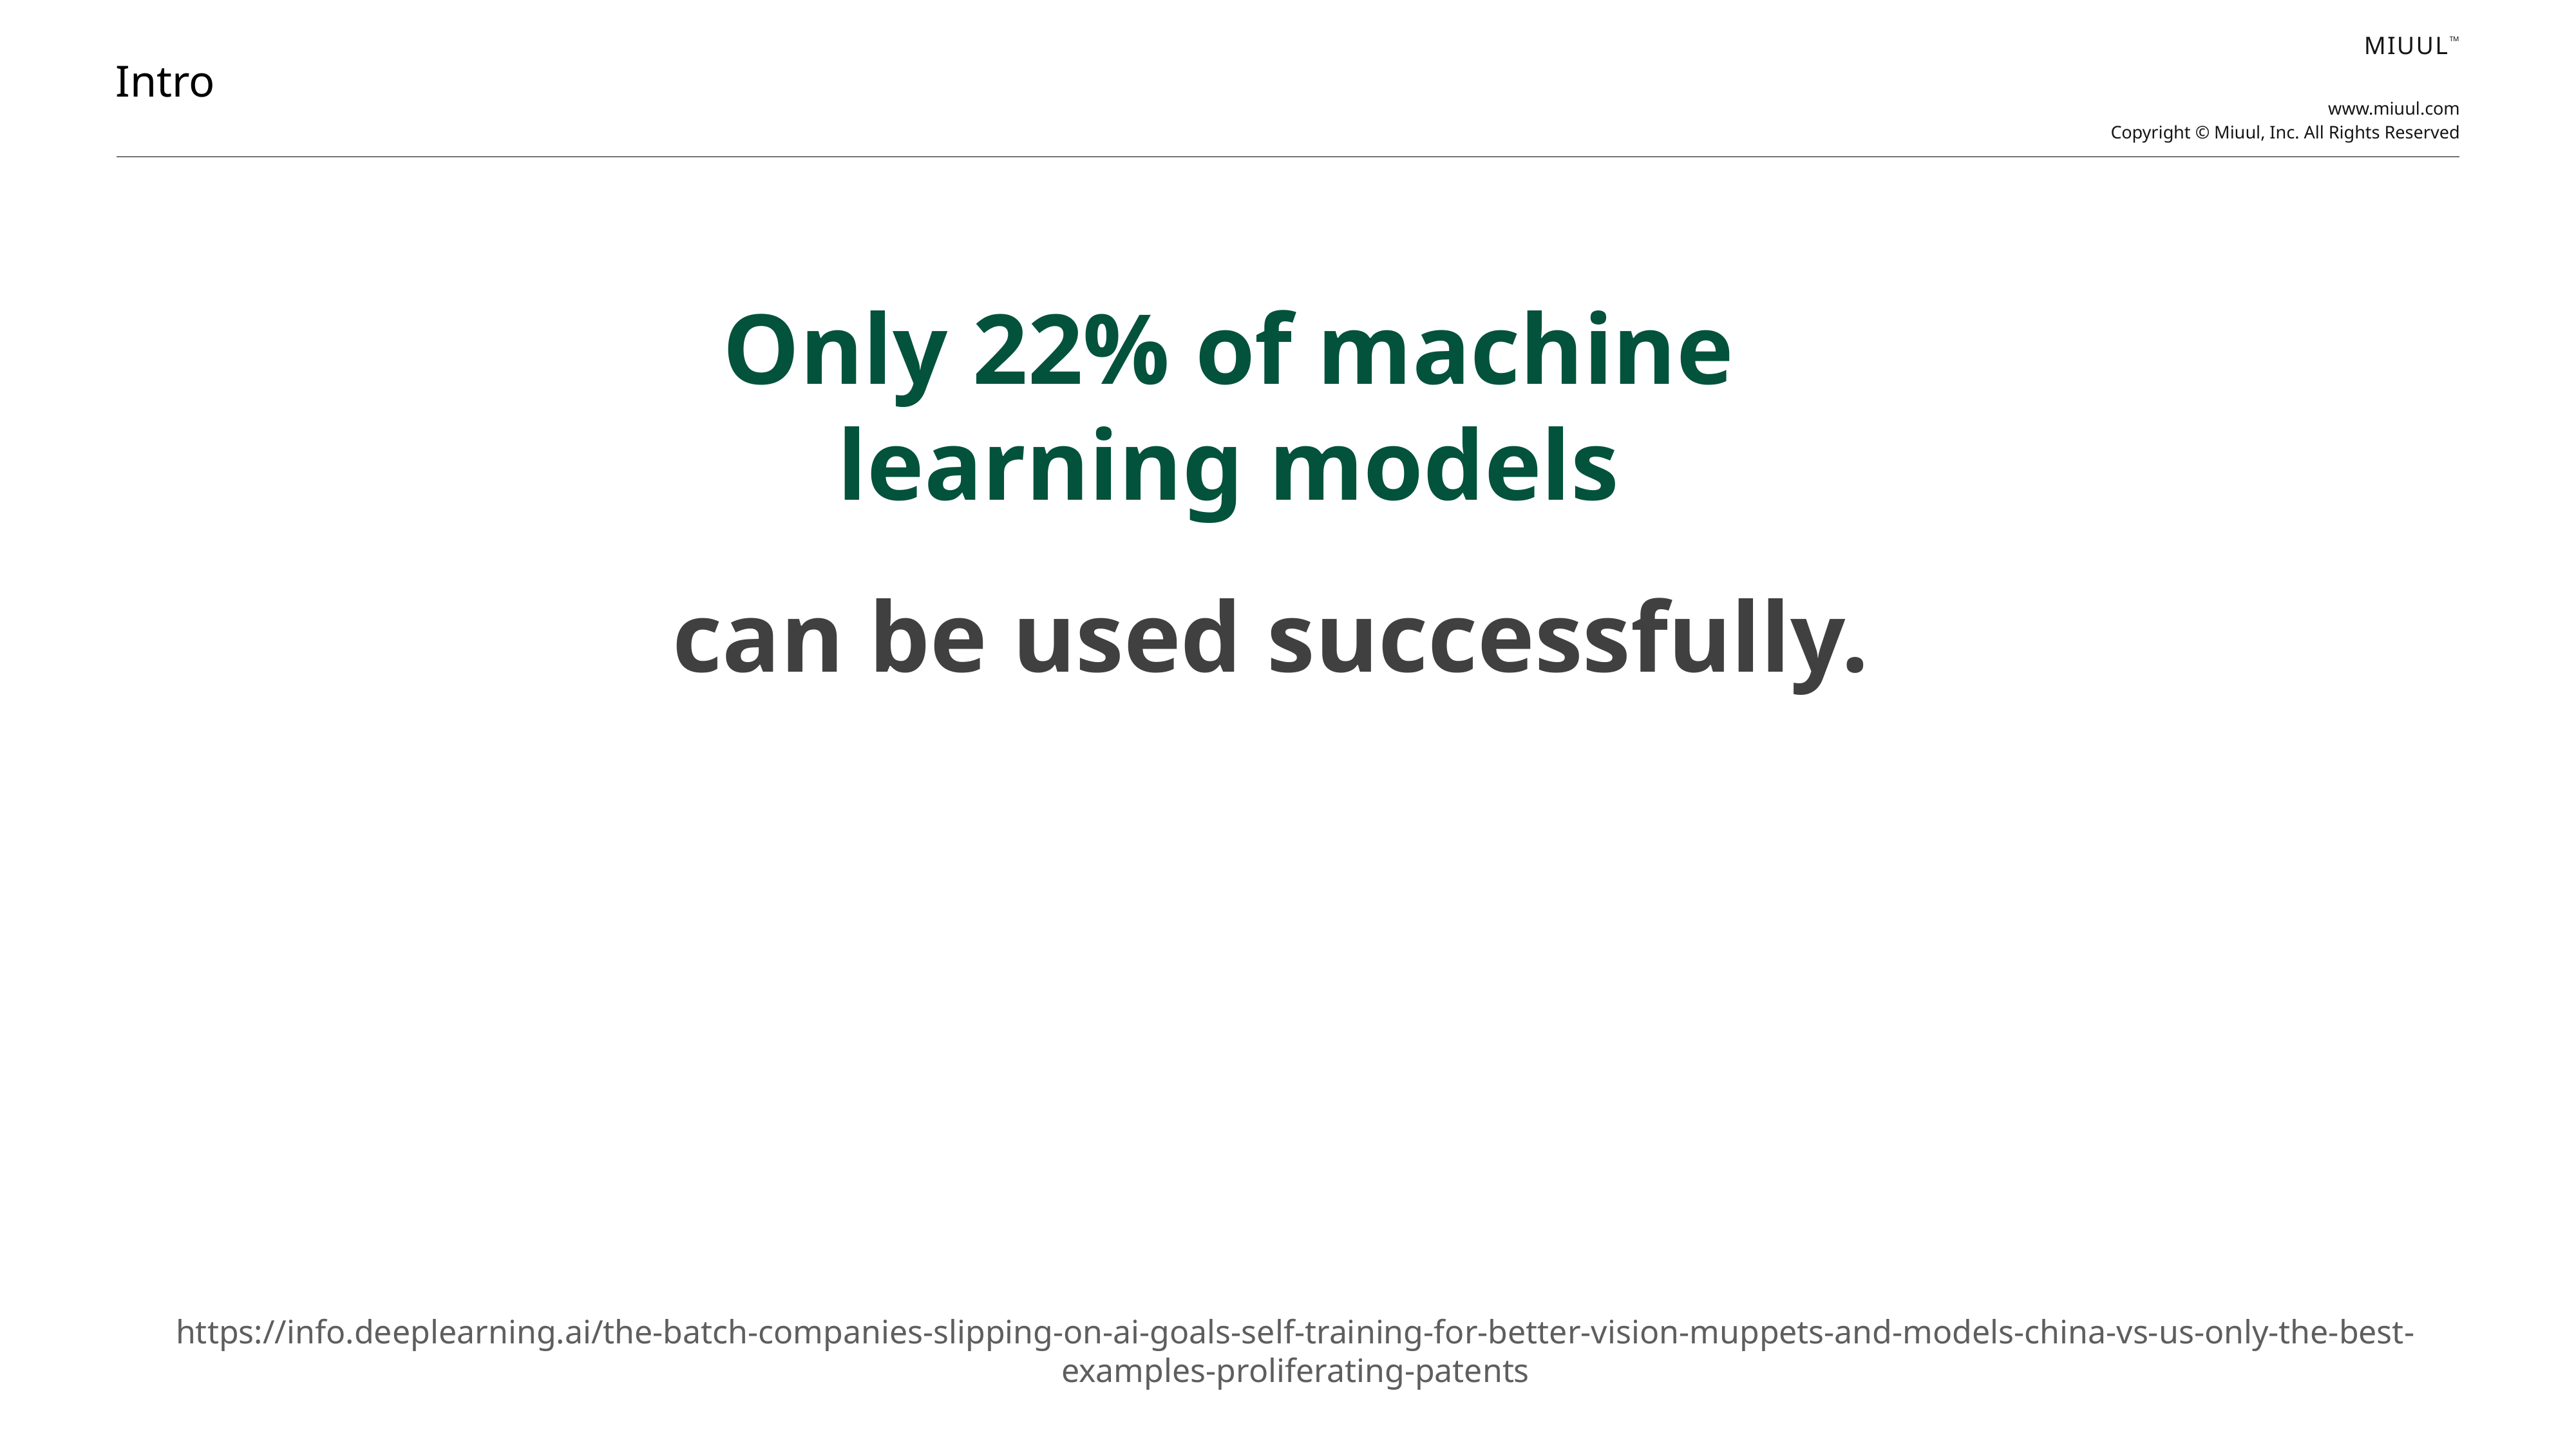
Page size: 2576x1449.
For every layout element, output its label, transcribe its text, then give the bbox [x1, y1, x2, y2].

text_box can be used successfully. [284, 570, 2258, 696]
text_box https://info.deeplearning.ai/the-batch-companies-slipping-on-ai-goals-self-training-for-better-vision-muppets-and-models-china-vs-us-only-the-best-examples-proliferating-patents [111, 1307, 2481, 1394]
list Intro [111, 17, 1771, 142]
text_box Only 22% of machine learning models [616, 282, 1841, 524]
